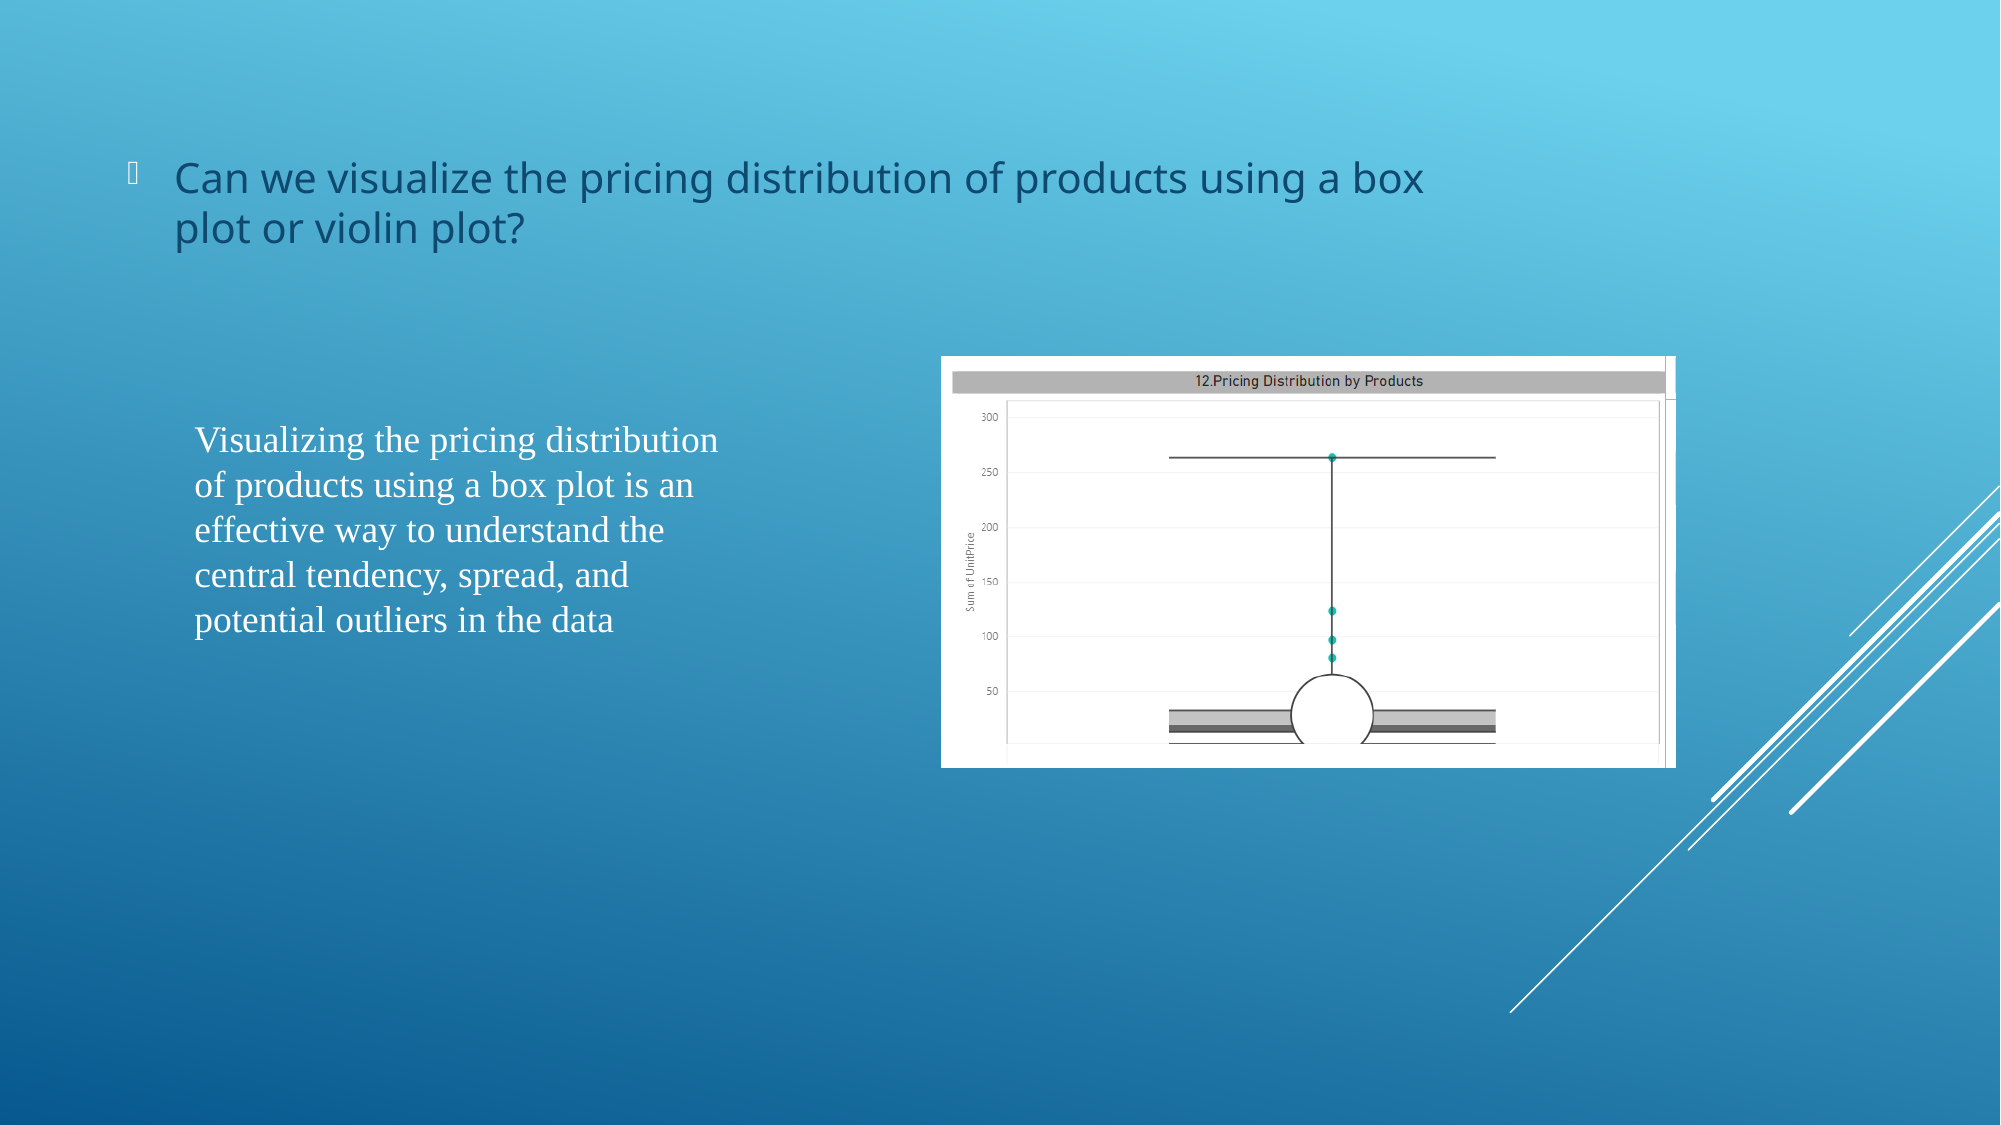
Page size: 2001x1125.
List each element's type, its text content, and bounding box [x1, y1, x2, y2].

text_box Visualizing the pricing distribution of products using a box plot is an effective way to understand the central tendency, spread, and potential outliers in the data [179, 407, 745, 648]
list Can we visualize the pricing distribution of products using a box plot or violin plot? [112, 112, 1513, 292]
picture [940, 356, 1676, 769]
